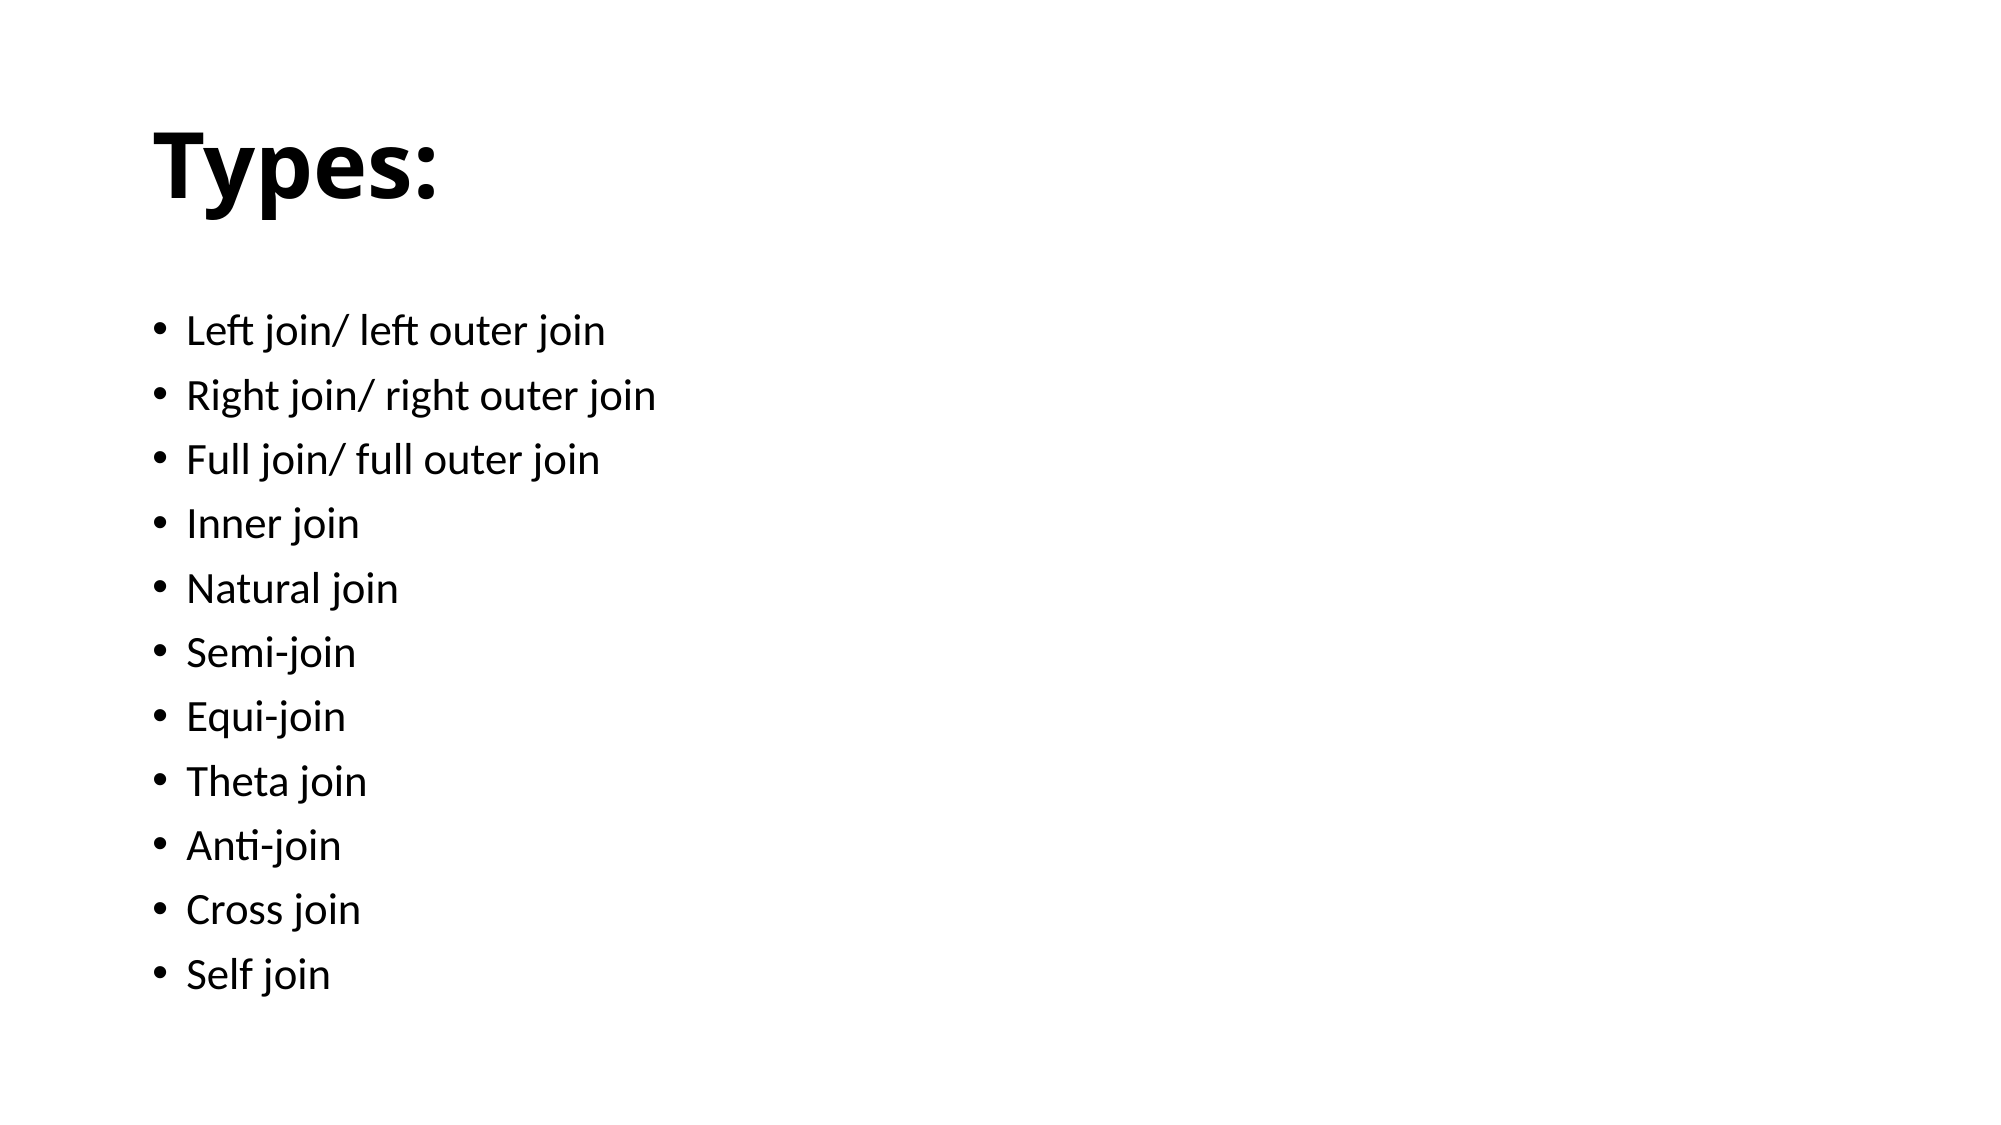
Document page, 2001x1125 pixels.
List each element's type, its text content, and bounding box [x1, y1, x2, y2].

title Types: [137, 59, 1863, 278]
list Left join/ left outer join Right join/ right outer join Full join/ full outer join Inner join Natural join Semi-join Equi-join Theta join Anti-join Cross join Self join [137, 299, 1863, 1014]
